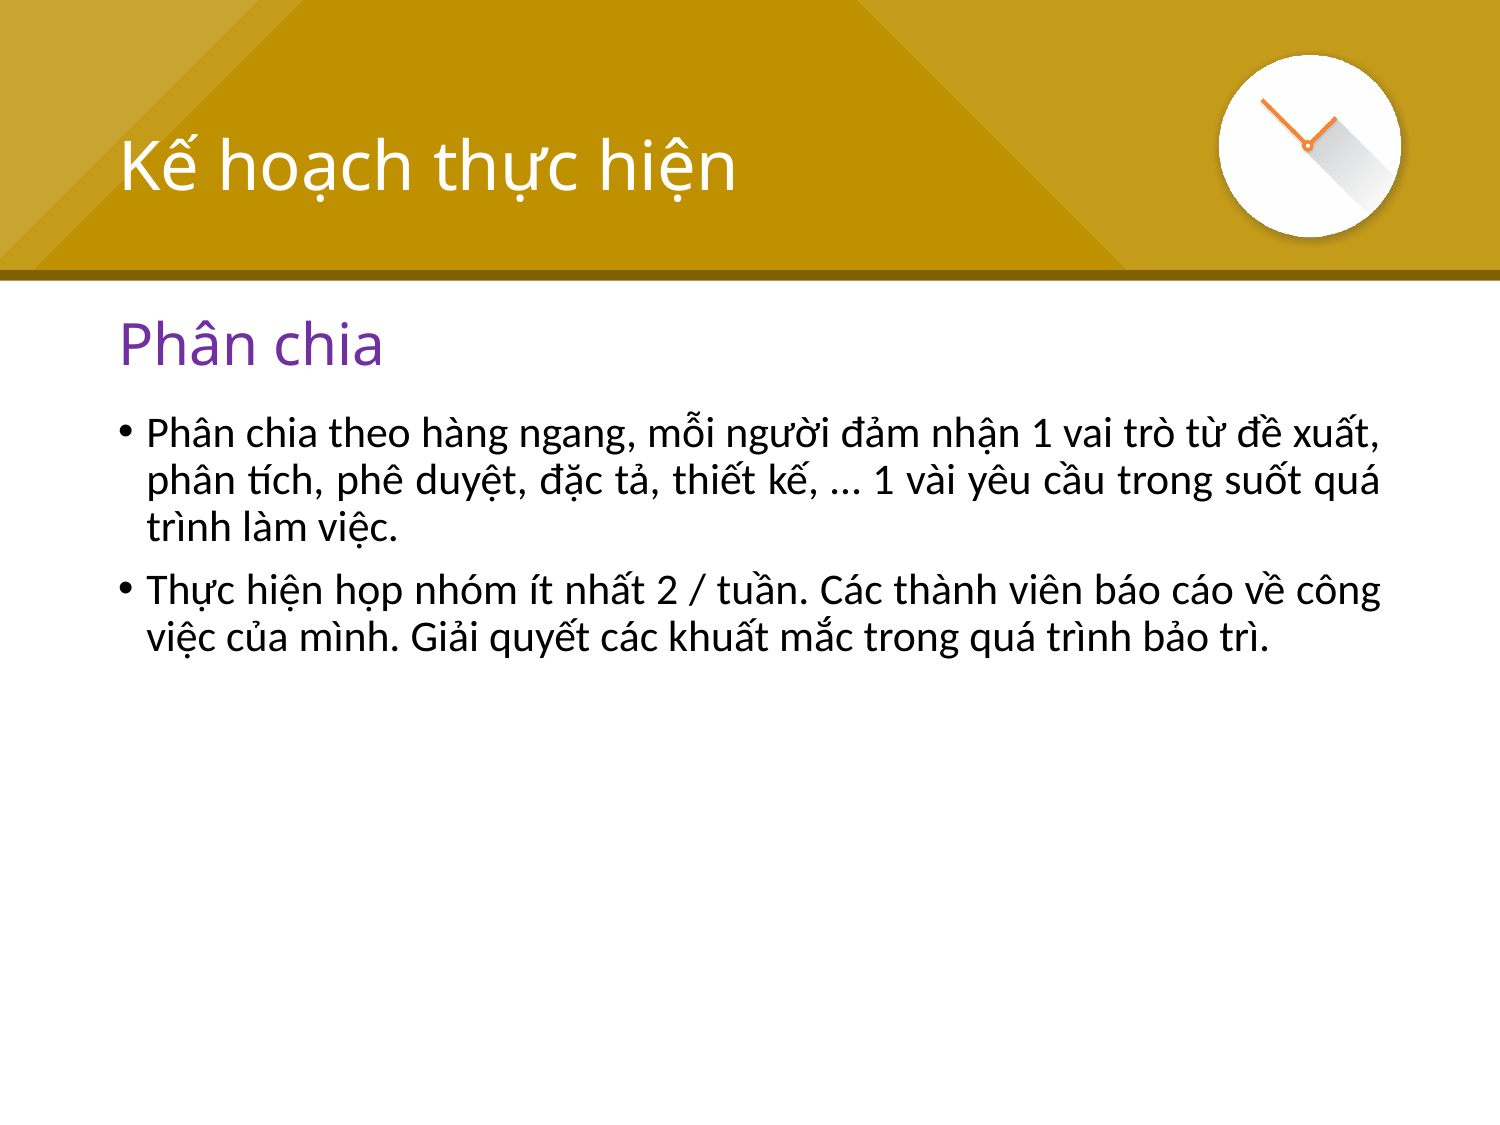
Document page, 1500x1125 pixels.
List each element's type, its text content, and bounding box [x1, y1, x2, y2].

title Kế hoạch thực hiện [103, 59, 1397, 278]
list Phân chia theo hàng ngang, mỗi người đảm nhận 1 vai trò từ đề xuất, phân tích, phê duyệt, đặc tả, thiết kế, … 1 vài yêu cầu trong suốt quá trình làm việc. Thực hiện họp nhóm ít nhất 2 / tuần. Các thành viên báo cáo về công việc của mình. Giải quyết các khuất mắc trong quá trình bảo trì. [103, 401, 1397, 1014]
list Phân chia [103, 307, 1397, 392]
picture [1212, 49, 1411, 248]
